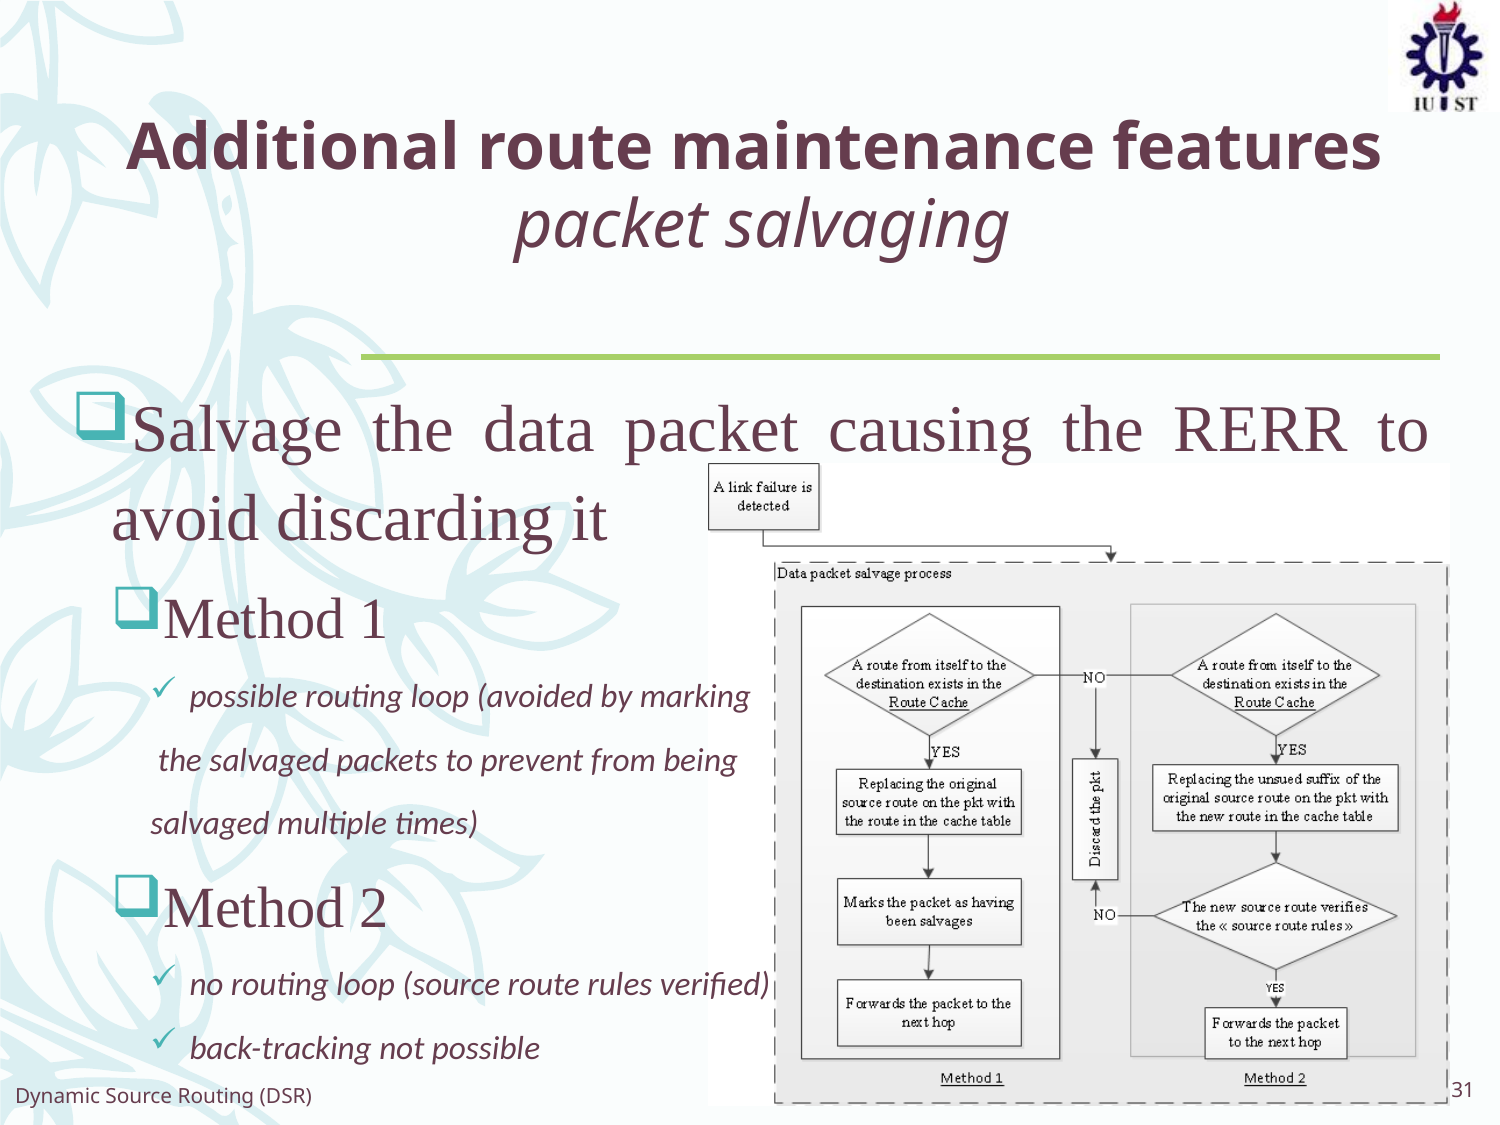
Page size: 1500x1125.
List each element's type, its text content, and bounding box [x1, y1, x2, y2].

list Salvage the data packet causing the RERR to avoid discarding it Method 1 possible routing loop (avoided by marking the salvaged packets to prevent from being salvaged multiple times) Method 2 no routing loop (source route rules verified) back-tracking not possible [56, 368, 1447, 1113]
picture [1388, 0, 1500, 113]
picture [708, 463, 1450, 1107]
title Additional route maintenance features packet salvaging [77, 100, 1450, 288]
slide_number 31 [1257, 1013, 1490, 1113]
footer Dynamic Source Routing (DSR) [0, 1065, 698, 1125]
